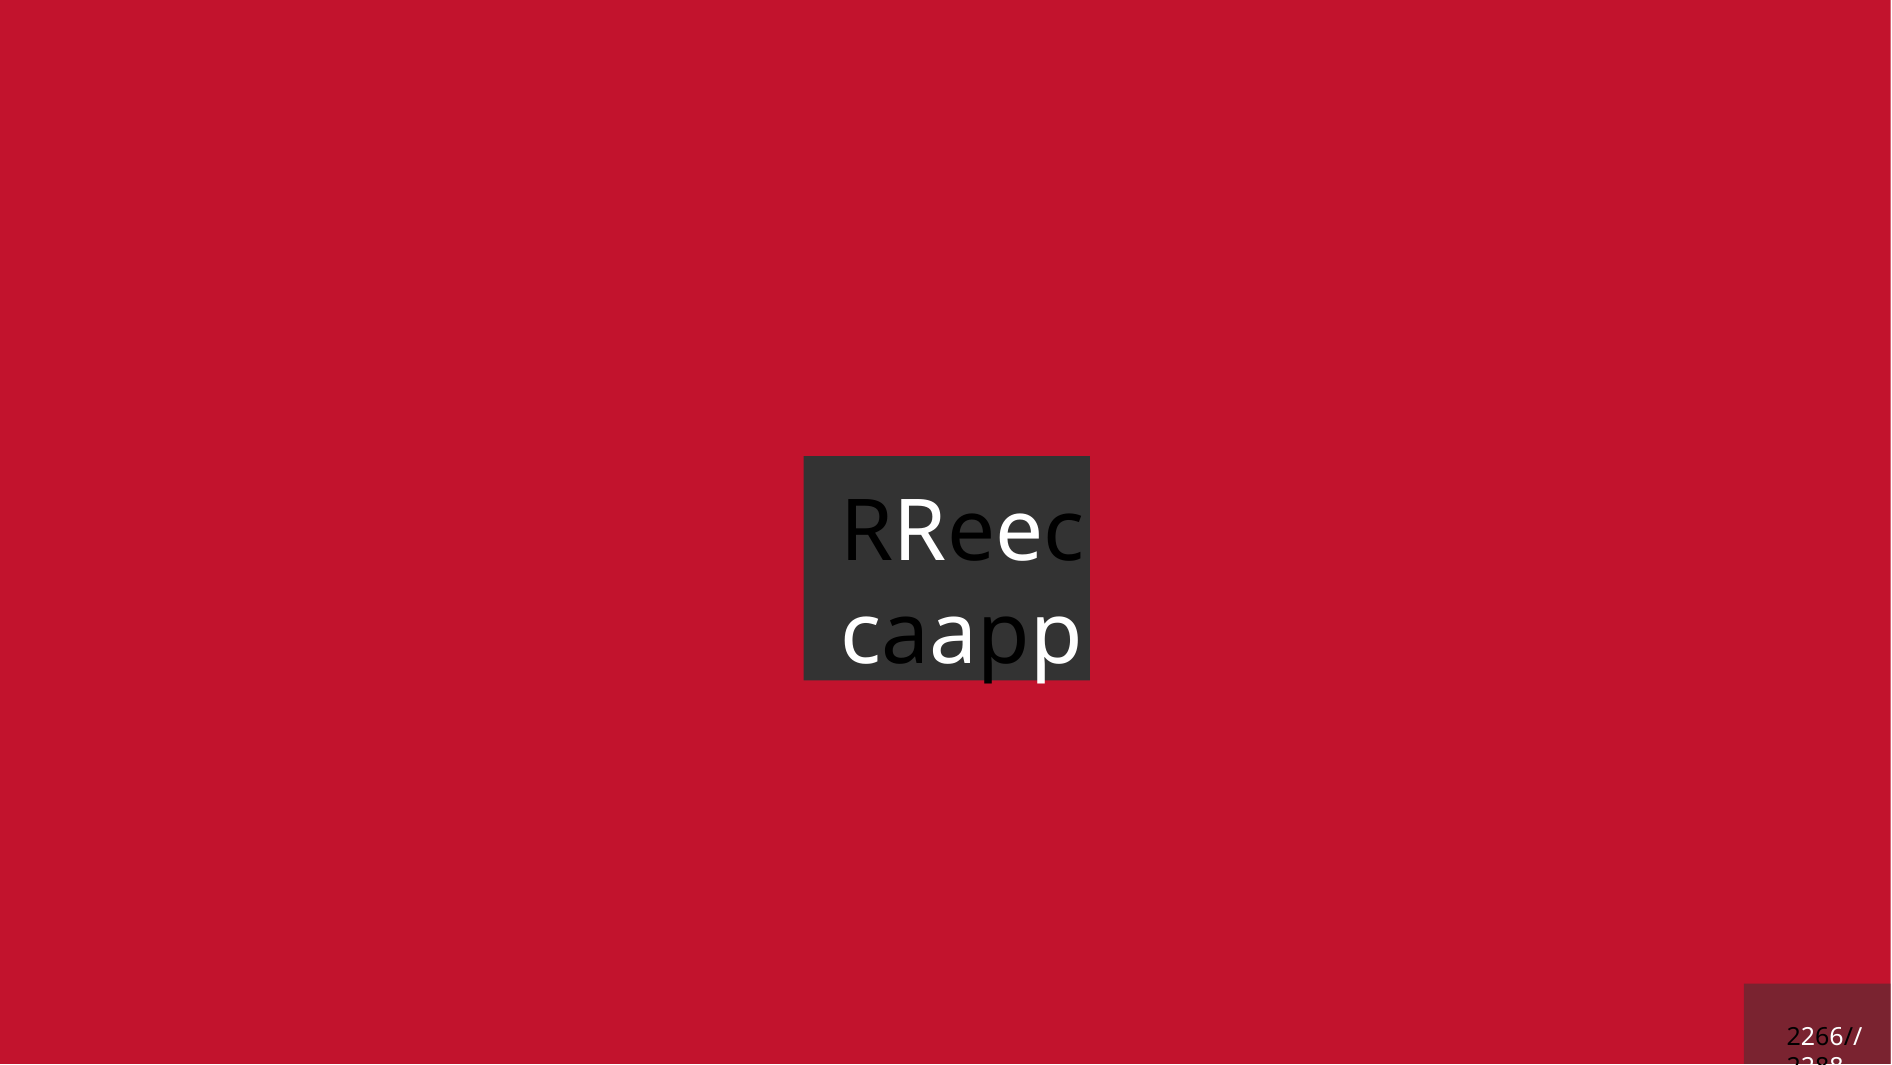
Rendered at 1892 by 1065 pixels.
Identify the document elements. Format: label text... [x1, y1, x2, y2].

text_box [1743, 983, 1891, 1064]
title RReeccaapp [803, 456, 1090, 681]
text_box 2266 // 2288 [1784, 1020, 1868, 1065]
